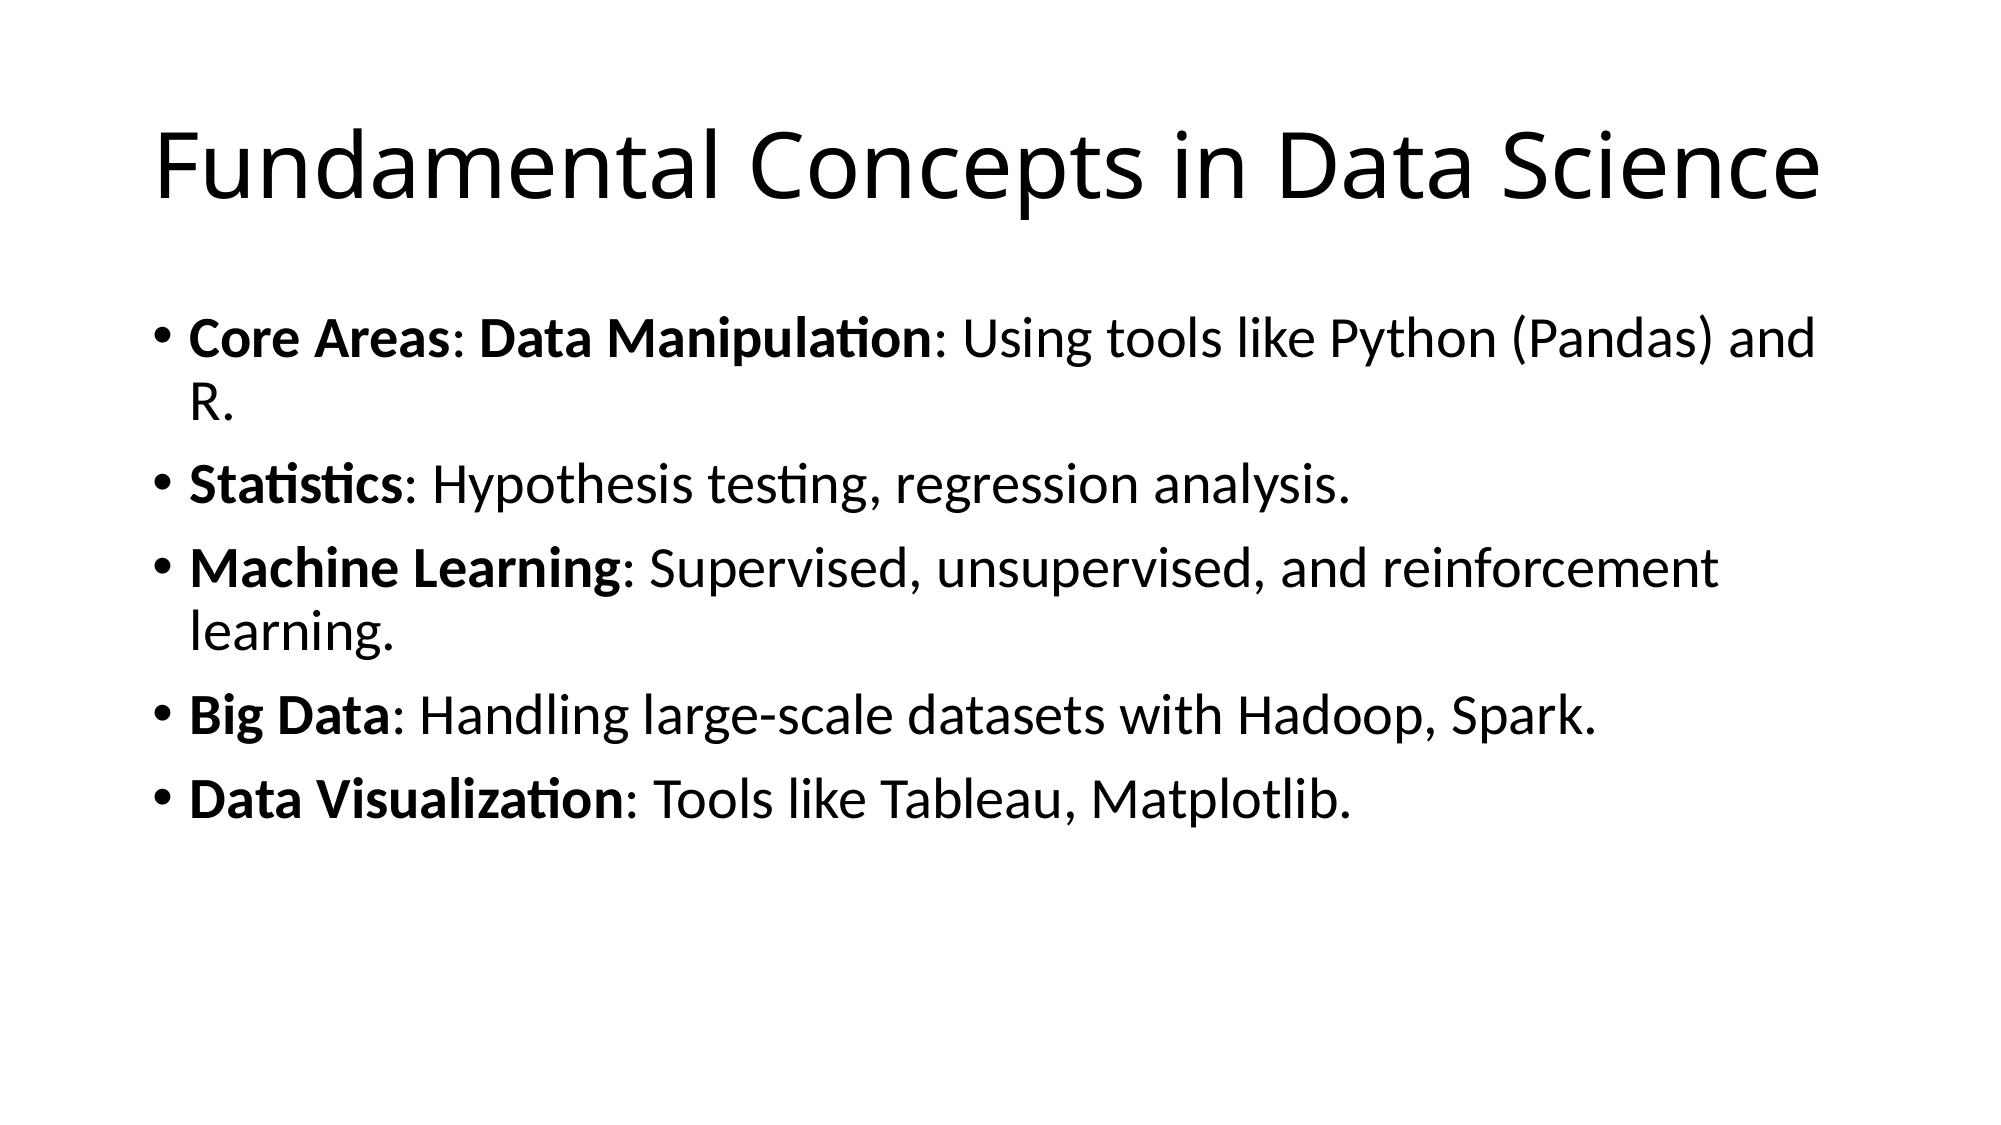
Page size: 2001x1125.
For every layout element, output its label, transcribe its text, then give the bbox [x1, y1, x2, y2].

list Core Areas: Data Manipulation: Using tools like Python (Pandas) and R. Statistics: Hypothesis testing, regression analysis. Machine Learning: Supervised, unsupervised, and reinforcement learning. Big Data: Handling large-scale datasets with Hadoop, Spark. Data Visualization: Tools like Tableau, Matplotlib. [137, 299, 1863, 1014]
title Fundamental Concepts in Data Science [137, 59, 1863, 278]
